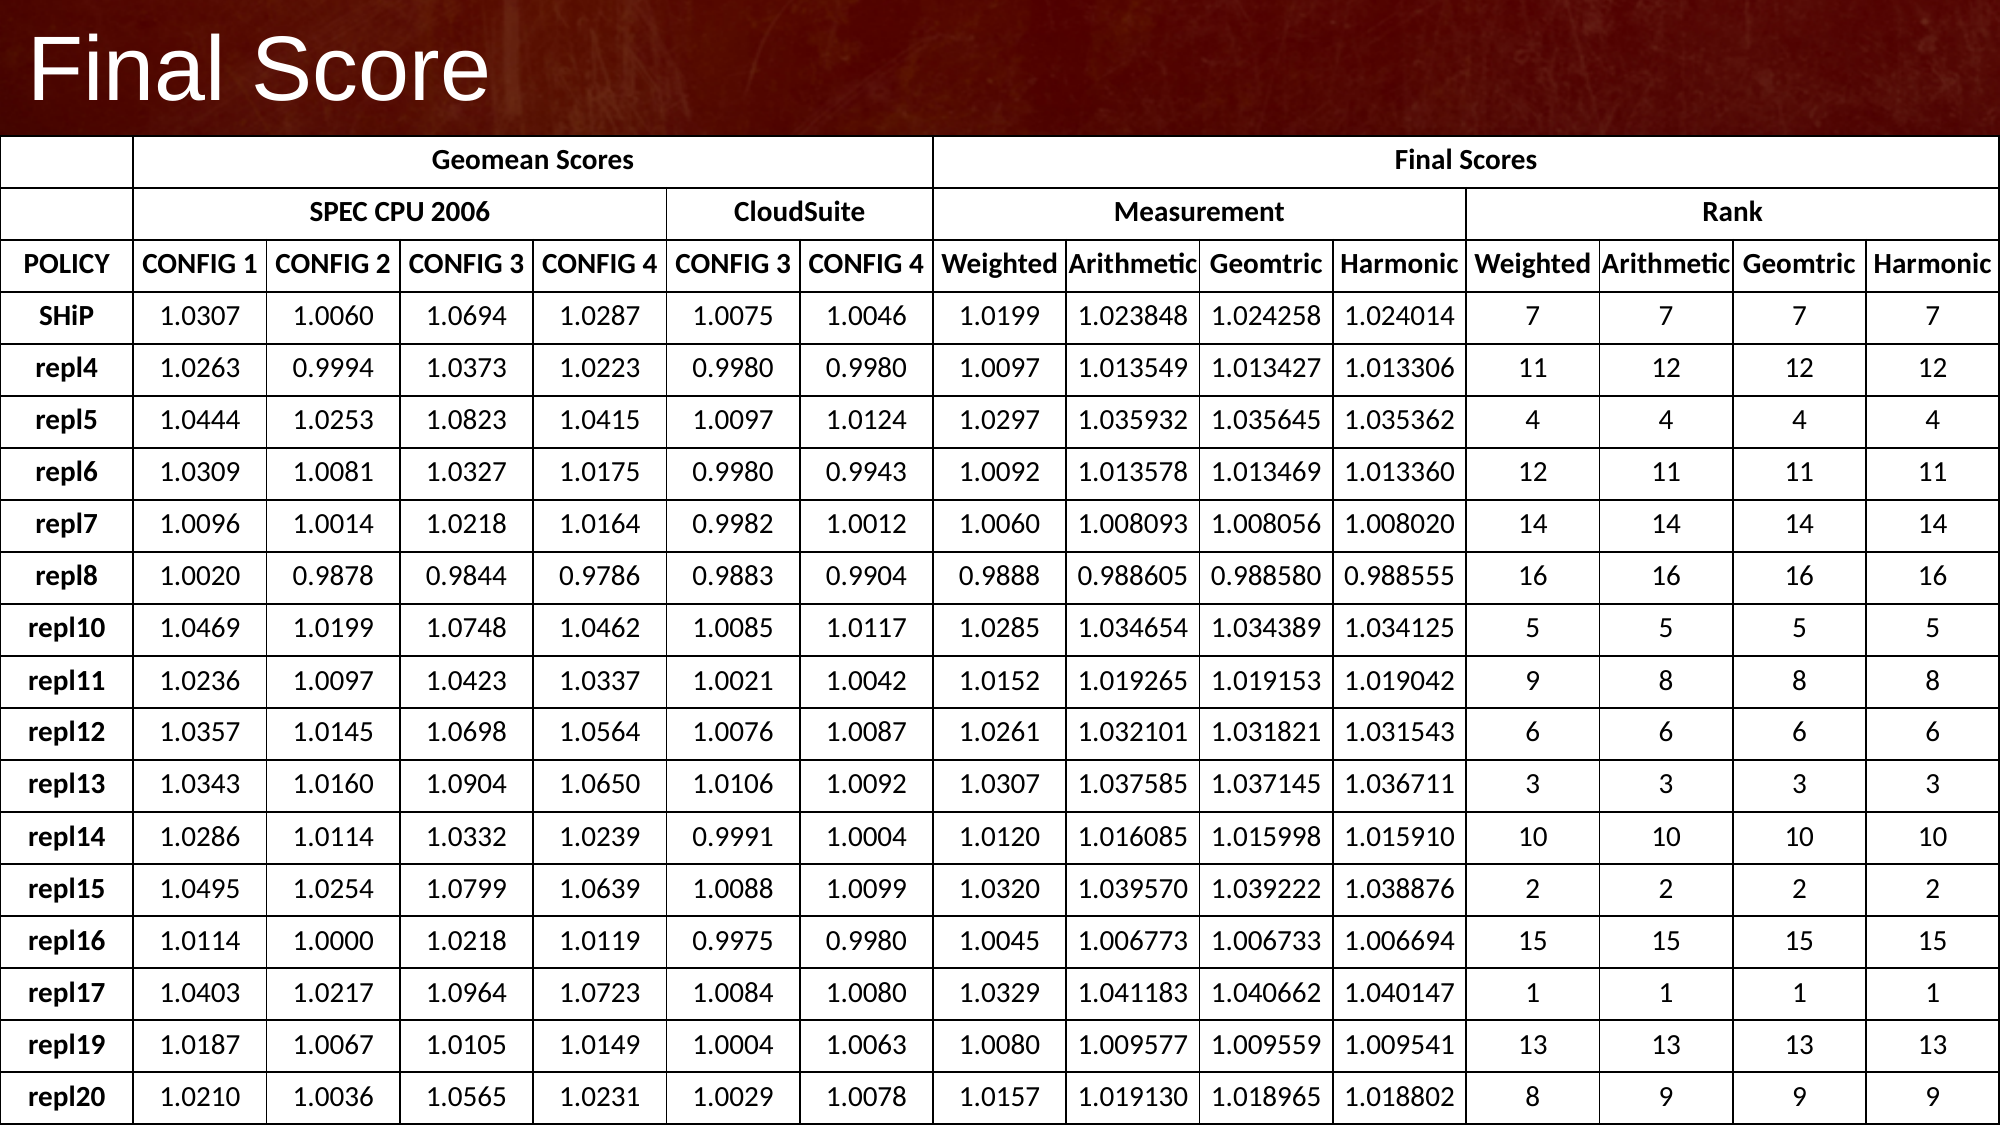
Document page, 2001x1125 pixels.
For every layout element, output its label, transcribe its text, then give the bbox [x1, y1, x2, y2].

table_cell 1.0036 [267, 1073, 399, 1123]
table_cell 5 [1734, 605, 1865, 655]
table_cell 6 [1867, 709, 1998, 759]
table_header Geomean Scores [134, 137, 932, 187]
table_cell 16 [1734, 553, 1865, 603]
table_cell 4 [1467, 397, 1599, 447]
table_cell 10 [1734, 813, 1865, 863]
table_cell SPEC CPU 2006 [134, 189, 666, 239]
table_cell CONFIG 2 [267, 241, 399, 291]
table_cell 11 [1600, 449, 1732, 499]
table_cell 1.0084 [667, 969, 799, 1019]
title Final Score [12, 5, 1988, 136]
table_cell Geomtric [1200, 241, 1332, 291]
table_cell SHiP [1, 293, 132, 343]
table_cell 1.016085 [1067, 813, 1199, 863]
table_cell 15 [1734, 917, 1865, 967]
table_cell 1.0210 [134, 1073, 266, 1123]
table_cell 1.0106 [667, 761, 799, 811]
table_cell 1.0175 [534, 449, 666, 499]
table_cell 1.0063 [801, 1021, 932, 1071]
table_cell repl20 [1, 1073, 132, 1123]
table_cell 1.0253 [267, 397, 399, 447]
table_cell 6 [1600, 709, 1732, 759]
table_cell 1.0309 [134, 449, 266, 499]
table_cell 1.0080 [934, 1021, 1065, 1071]
table_cell 1.0329 [934, 969, 1065, 1019]
table_cell Arithmetic [1067, 241, 1199, 291]
table_cell repl4 [1, 345, 132, 395]
table_cell 1.0327 [401, 449, 532, 499]
table_cell 1.0373 [401, 345, 532, 395]
table_cell 1.0021 [667, 657, 799, 707]
table_cell 1.0199 [934, 293, 1065, 343]
table_cell 1 [1600, 969, 1732, 1019]
table_cell 1.0045 [934, 917, 1065, 967]
table_cell 1.008020 [1334, 501, 1465, 551]
table_cell 1.0096 [134, 501, 266, 551]
table_cell 1.0092 [801, 761, 932, 811]
table_cell 1.037145 [1200, 761, 1332, 811]
table_cell Rank [1467, 189, 1998, 239]
table_cell [1, 189, 132, 239]
table_cell 13 [1734, 1021, 1865, 1071]
table_cell 1.041183 [1067, 969, 1199, 1019]
table_cell 1.0117 [801, 605, 932, 655]
table_cell POLICY [1, 241, 132, 291]
table_cell 1.0080 [801, 969, 932, 1019]
table_cell Weighted [934, 241, 1065, 291]
table_cell 1.008093 [1067, 501, 1199, 551]
table_cell 1.034654 [1067, 605, 1199, 655]
table_cell repl15 [1, 865, 132, 915]
table_cell 13 [1600, 1021, 1732, 1071]
table_cell 1.0285 [934, 605, 1065, 655]
table_cell 1.0415 [534, 397, 666, 447]
table_cell 10 [1867, 813, 1998, 863]
table_cell CONFIG 3 [667, 241, 799, 291]
table_cell 3 [1734, 761, 1865, 811]
table_cell Arithmetic [1600, 241, 1732, 291]
table_cell CONFIG 4 [801, 241, 932, 291]
table_cell 5 [1867, 605, 1998, 655]
table_cell 8 [1467, 1073, 1599, 1123]
table_cell 1.0012 [801, 501, 932, 551]
table_cell 0.9904 [801, 553, 932, 603]
table_cell 2 [1867, 865, 1998, 915]
table_cell 0.9994 [267, 345, 399, 395]
table_cell 1.037585 [1067, 761, 1199, 811]
table_cell 1.0114 [134, 917, 266, 967]
table_cell 1.013469 [1200, 449, 1332, 499]
table_cell 7 [1867, 293, 1998, 343]
table_cell 10 [1600, 813, 1732, 863]
table_cell 0.988580 [1200, 553, 1332, 603]
table_cell 1.0823 [401, 397, 532, 447]
table_cell repl6 [1, 449, 132, 499]
table_cell 1.0287 [534, 293, 666, 343]
table_cell 1.0337 [534, 657, 666, 707]
table_cell 1.0097 [667, 397, 799, 447]
table_cell 1.0087 [801, 709, 932, 759]
table_cell Geomtric [1734, 241, 1865, 291]
table_cell 1.0462 [534, 605, 666, 655]
table_cell 1.009541 [1334, 1021, 1465, 1071]
table_cell 1.0014 [267, 501, 399, 551]
table_cell 1.023848 [1067, 293, 1199, 343]
table_cell Harmonic [1867, 241, 1998, 291]
table_cell 1.0403 [134, 969, 266, 1019]
table_cell 1.0217 [267, 969, 399, 1019]
table_cell 1.0748 [401, 605, 532, 655]
table_cell 9 [1734, 1073, 1865, 1123]
table_cell 1.0067 [267, 1021, 399, 1071]
table_cell 7 [1734, 293, 1865, 343]
table_cell 1.0650 [534, 761, 666, 811]
table_cell Harmonic [1334, 241, 1465, 291]
table_cell 8 [1867, 657, 1998, 707]
table_cell 14 [1600, 501, 1732, 551]
table_cell 0.9883 [667, 553, 799, 603]
table_cell 4 [1600, 397, 1732, 447]
table_cell 1.0160 [267, 761, 399, 811]
table_cell 6 [1734, 709, 1865, 759]
table_cell 1.009577 [1067, 1021, 1199, 1071]
table_cell 1.024258 [1200, 293, 1332, 343]
table_cell repl12 [1, 709, 132, 759]
table_cell 15 [1867, 917, 1998, 967]
table_cell 1.0157 [934, 1073, 1065, 1123]
table_cell 1.040662 [1200, 969, 1332, 1019]
table_cell 1.0799 [401, 865, 532, 915]
table_cell 1.0097 [267, 657, 399, 707]
table_header [1, 137, 132, 187]
table_cell 1.0004 [667, 1021, 799, 1071]
table_cell 1.035932 [1067, 397, 1199, 447]
table_cell repl10 [1, 605, 132, 655]
table_cell 1.0218 [401, 501, 532, 551]
table_cell 1.0078 [801, 1073, 932, 1123]
table_cell 10 [1467, 813, 1599, 863]
table_cell 0.9844 [401, 553, 532, 603]
table_cell 1.015910 [1334, 813, 1465, 863]
table_cell 11 [1867, 449, 1998, 499]
table_cell 6 [1467, 709, 1599, 759]
table_cell 1.0307 [134, 293, 266, 343]
table_cell repl8 [1, 553, 132, 603]
table_cell 1.0723 [534, 969, 666, 1019]
table_cell 1.0263 [134, 345, 266, 395]
table_cell 13 [1467, 1021, 1599, 1071]
table_cell 1.036711 [1334, 761, 1465, 811]
table_cell 1.0114 [267, 813, 399, 863]
table_cell 16 [1600, 553, 1732, 603]
table_cell 1.040147 [1334, 969, 1465, 1019]
table_cell 1.0085 [667, 605, 799, 655]
table_cell 1.019042 [1334, 657, 1465, 707]
table_cell 1.0004 [801, 813, 932, 863]
table_cell 1.0145 [267, 709, 399, 759]
table_cell repl16 [1, 917, 132, 967]
table_cell 1.038876 [1334, 865, 1465, 915]
table_cell 2 [1600, 865, 1732, 915]
table_cell repl5 [1, 397, 132, 447]
table_cell 7 [1467, 293, 1599, 343]
table_cell CONFIG 1 [134, 241, 266, 291]
table_cell 7 [1600, 293, 1732, 343]
table_cell 1.0639 [534, 865, 666, 915]
table_cell 1.0444 [134, 397, 266, 447]
table_cell 1.013427 [1200, 345, 1332, 395]
table_cell 1.019265 [1067, 657, 1199, 707]
table_cell 0.9943 [801, 449, 932, 499]
table_cell Measurement [934, 189, 1465, 239]
table_cell 1 [1734, 969, 1865, 1019]
picture [0, 0, 2000, 135]
table_cell 12 [1867, 345, 1998, 395]
table_cell CONFIG 4 [534, 241, 666, 291]
table_cell 1.0564 [534, 709, 666, 759]
table_cell 1.035362 [1334, 397, 1465, 447]
table_cell 1.0495 [134, 865, 266, 915]
table_cell 9 [1600, 1073, 1732, 1123]
table_cell 0.988555 [1334, 553, 1465, 603]
table_cell repl7 [1, 501, 132, 551]
table_cell 16 [1867, 553, 1998, 603]
table_cell 1.035645 [1200, 397, 1332, 447]
table_cell 1.0698 [401, 709, 532, 759]
table_cell repl14 [1, 813, 132, 863]
table_cell 1.0029 [667, 1073, 799, 1123]
table_header Final Scores [934, 137, 1998, 187]
table_cell 4 [1734, 397, 1865, 447]
table_cell 1.0119 [534, 917, 666, 967]
table_cell CloudSuite [667, 189, 932, 239]
table_cell 8 [1600, 657, 1732, 707]
table_cell 1.006773 [1067, 917, 1199, 967]
table_cell 8 [1734, 657, 1865, 707]
table_cell 12 [1467, 449, 1599, 499]
table_cell 14 [1867, 501, 1998, 551]
table_cell 3 [1867, 761, 1998, 811]
table_cell 1.0124 [801, 397, 932, 447]
table_cell 1.034389 [1200, 605, 1332, 655]
table_cell 1 [1467, 969, 1599, 1019]
table_cell 1.0694 [401, 293, 532, 343]
table_cell 0.9980 [667, 345, 799, 395]
table_cell 0.9982 [667, 501, 799, 551]
table_cell 1.018802 [1334, 1073, 1465, 1123]
table_cell 1.031543 [1334, 709, 1465, 759]
table_cell 1.013578 [1067, 449, 1199, 499]
table_cell 0.9980 [801, 917, 932, 967]
table_cell 1.0218 [401, 917, 532, 967]
table_cell CONFIG 3 [401, 241, 532, 291]
table_cell 9 [1867, 1073, 1998, 1123]
table_cell 1.0099 [801, 865, 932, 915]
table_cell 1.0081 [267, 449, 399, 499]
table_cell 1.0254 [267, 865, 399, 915]
table_cell 1.0199 [267, 605, 399, 655]
table_cell 1.0076 [667, 709, 799, 759]
table_cell 1.0297 [934, 397, 1065, 447]
table_cell 1.013549 [1067, 345, 1199, 395]
table_cell 12 [1600, 345, 1732, 395]
table_cell 1.0020 [134, 553, 266, 603]
table_cell 1.0964 [401, 969, 532, 1019]
table_cell 2 [1467, 865, 1599, 915]
table_cell 1.0105 [401, 1021, 532, 1071]
table_cell 9 [1467, 657, 1599, 707]
table_cell 5 [1600, 605, 1732, 655]
table_cell 1.039570 [1067, 865, 1199, 915]
table_cell 1.034125 [1334, 605, 1465, 655]
table_cell 1.0152 [934, 657, 1065, 707]
table_cell 1.0042 [801, 657, 932, 707]
table_cell 0.9878 [267, 553, 399, 603]
table_cell repl11 [1, 657, 132, 707]
table_cell 1.0149 [534, 1021, 666, 1071]
table_cell 1.0239 [534, 813, 666, 863]
table_cell 1.0164 [534, 501, 666, 551]
table_cell 1.0046 [801, 293, 932, 343]
table_cell 11 [1467, 345, 1599, 395]
table_cell 2 [1734, 865, 1865, 915]
table_cell 1.006694 [1334, 917, 1465, 967]
table_cell 1.0320 [934, 865, 1065, 915]
table_cell 1.0060 [934, 501, 1065, 551]
table_cell 1.019153 [1200, 657, 1332, 707]
table_cell 1.0565 [401, 1073, 532, 1123]
table_cell 0.9980 [801, 345, 932, 395]
table_cell 1.009559 [1200, 1021, 1332, 1071]
table_cell 1.0261 [934, 709, 1065, 759]
table_cell 1.0332 [401, 813, 532, 863]
table_cell 1.0307 [934, 761, 1065, 811]
table_cell 1.0088 [667, 865, 799, 915]
table_cell 1.019130 [1067, 1073, 1199, 1123]
table_cell 13 [1867, 1021, 1998, 1071]
table_cell 12 [1734, 345, 1865, 395]
table_cell 4 [1867, 397, 1998, 447]
table_cell 1.039222 [1200, 865, 1332, 915]
table_cell 15 [1600, 917, 1732, 967]
table_cell 1 [1867, 969, 1998, 1019]
table_cell 1.0469 [134, 605, 266, 655]
table_cell 16 [1467, 553, 1599, 603]
table_cell 1.0092 [934, 449, 1065, 499]
table_cell 1.008056 [1200, 501, 1332, 551]
table_cell 11 [1734, 449, 1865, 499]
table_cell 1.0423 [401, 657, 532, 707]
table_cell 0.9991 [667, 813, 799, 863]
table_cell 1.006733 [1200, 917, 1332, 967]
table_cell 1.031821 [1200, 709, 1332, 759]
table_cell 1.0097 [934, 345, 1065, 395]
table_cell repl17 [1, 969, 132, 1019]
table_cell 1.0187 [134, 1021, 266, 1071]
table_cell 1.015998 [1200, 813, 1332, 863]
table_cell 0.9980 [667, 449, 799, 499]
table_cell 1.0343 [134, 761, 266, 811]
table_cell 1.0223 [534, 345, 666, 395]
table_cell 1.0236 [134, 657, 266, 707]
table_cell 3 [1600, 761, 1732, 811]
table_cell 1.0120 [934, 813, 1065, 863]
table_cell 1.0075 [667, 293, 799, 343]
table_cell 1.0904 [401, 761, 532, 811]
table_cell 0.9888 [934, 553, 1065, 603]
table_cell 1.0357 [134, 709, 266, 759]
table_cell Weighted [1467, 241, 1599, 291]
table_cell 0.988605 [1067, 553, 1199, 603]
table_cell 1.0000 [267, 917, 399, 967]
table_cell 14 [1467, 501, 1599, 551]
table_cell 5 [1467, 605, 1599, 655]
table_cell 14 [1734, 501, 1865, 551]
table_cell 1.0231 [534, 1073, 666, 1123]
table_cell 1.0060 [267, 293, 399, 343]
table_cell 15 [1467, 917, 1599, 967]
table_cell 0.9975 [667, 917, 799, 967]
table_cell 1.013360 [1334, 449, 1465, 499]
table_cell 1.0286 [134, 813, 266, 863]
table_cell repl19 [1, 1021, 132, 1071]
table_cell 1.024014 [1334, 293, 1465, 343]
table_cell 3 [1467, 761, 1599, 811]
table_cell 0.9786 [534, 553, 666, 603]
table_cell 1.032101 [1067, 709, 1199, 759]
table_cell repl13 [1, 761, 132, 811]
table_cell 1.018965 [1200, 1073, 1332, 1123]
table_cell 1.013306 [1334, 345, 1465, 395]
